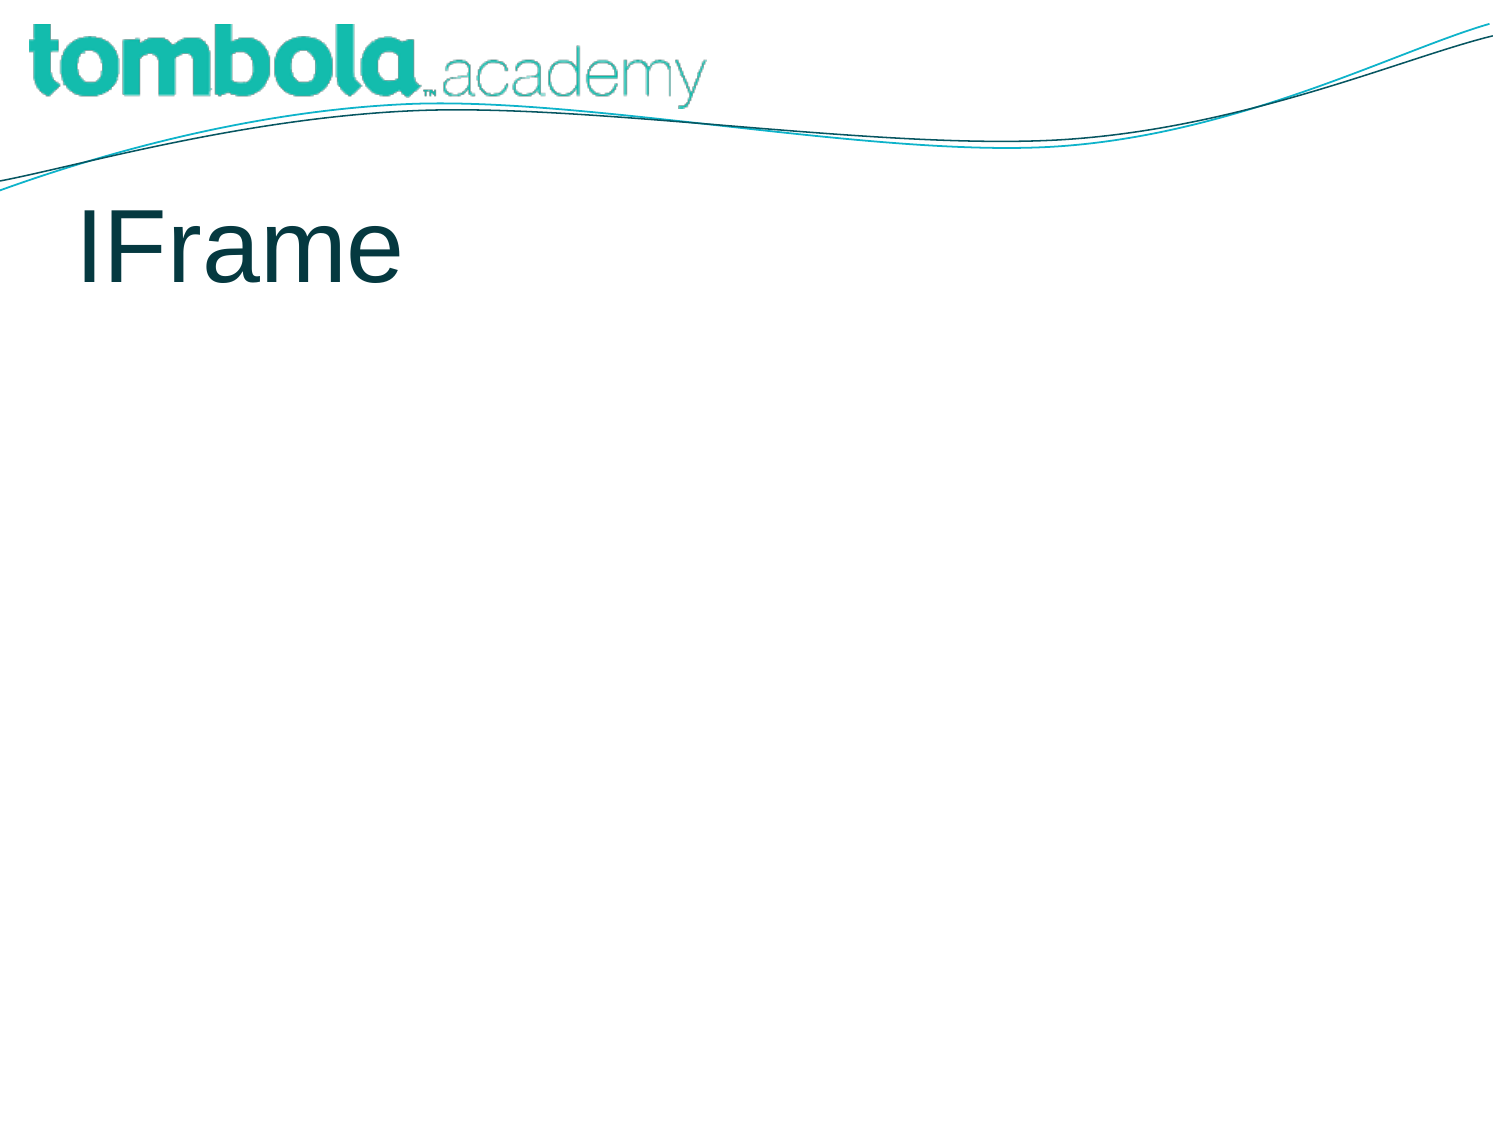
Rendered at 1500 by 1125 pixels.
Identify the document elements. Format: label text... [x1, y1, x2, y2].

title IFrame [75, 115, 1425, 303]
picture [29, 24, 707, 109]
